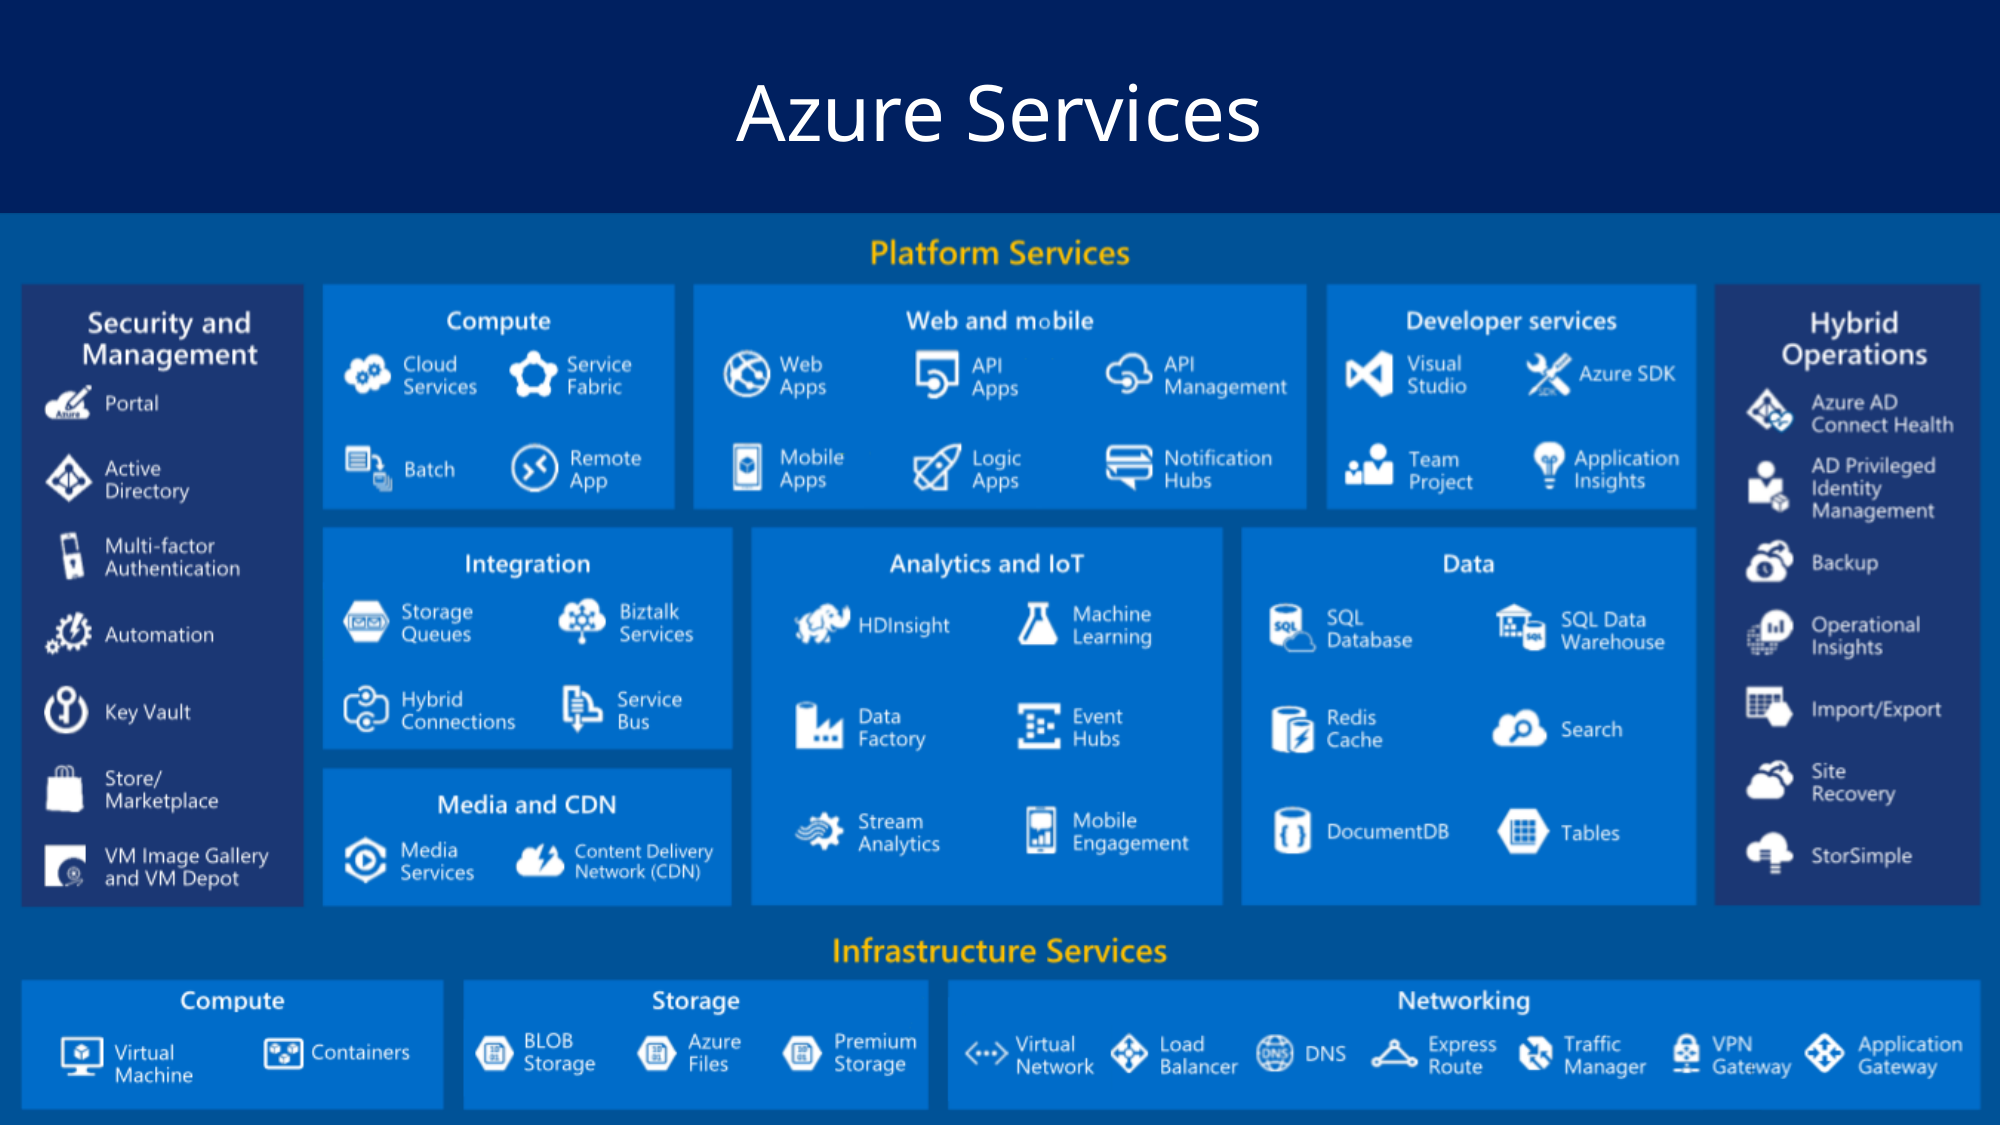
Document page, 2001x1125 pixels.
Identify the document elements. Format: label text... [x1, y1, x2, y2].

title Azure Services [85, 65, 1915, 166]
picture [0, 213, 2000, 1125]
